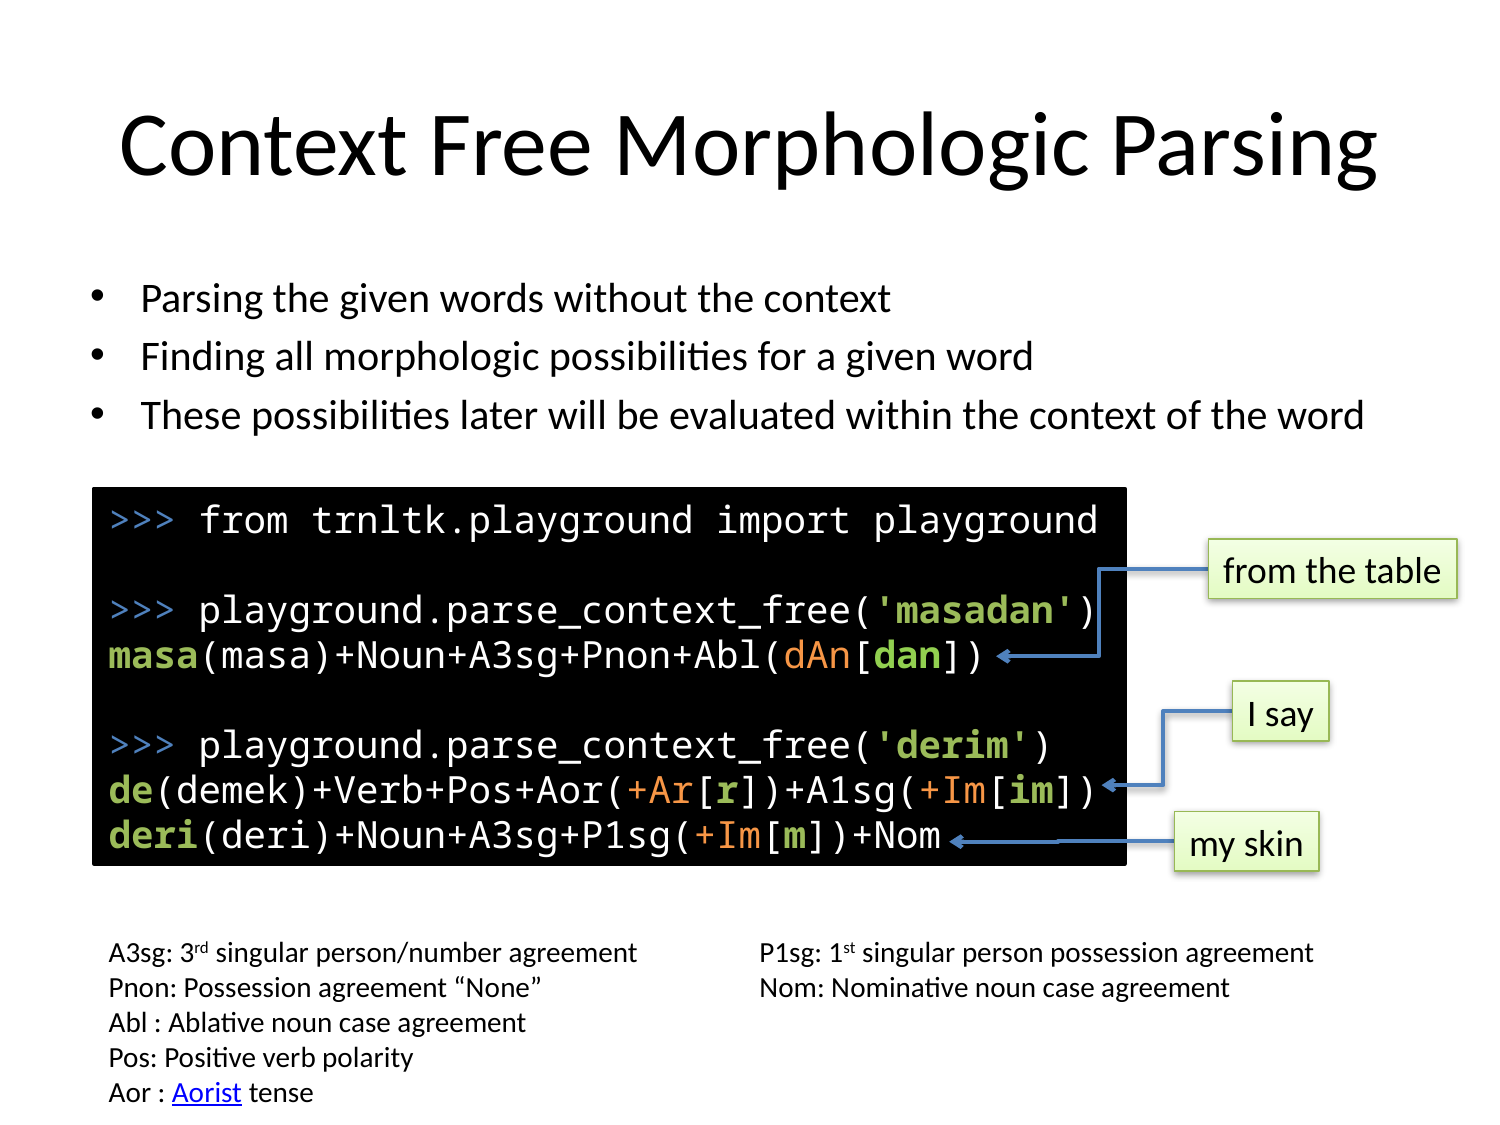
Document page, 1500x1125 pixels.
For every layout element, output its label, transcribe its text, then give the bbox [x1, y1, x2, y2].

text_box my skin [1174, 811, 1320, 872]
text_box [995, 569, 1208, 657]
text_box from the table [1208, 538, 1458, 599]
text_box >>> from trnltk.playground import playground >>> playground.parse_context_free('masadan') masa(masa)+Noun+A3sg+Pnon+Abl(dAn[dan]) >>> playground.parse_context_free('derim') de(demek)+Verb+Pos+Aor(+Ar[r])+A1sg(+Im[im]) deri(deri)+Noun+A3sg+P1sg(+Im[m])+Nom [92, 487, 1127, 866]
text_box I say [1232, 680, 1330, 742]
list Parsing the given words without the context Finding all morphologic possibilities for a given word These possibilities later will be evaluated within the context of the word [75, 262, 1425, 481]
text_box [1101, 711, 1233, 786]
title Context Free Morphologic Parsing [75, 45, 1425, 233]
text_box A3sg: 3rd singular person/number agreement Pnon: Possession agreement “None” Abl : Ablative noun case agreement Pos: Positive verb polarity Aor : Aorist tense P1sg: 1st singular person possession agreement Nom: Nominative noun case agreement [93, 925, 1425, 1125]
